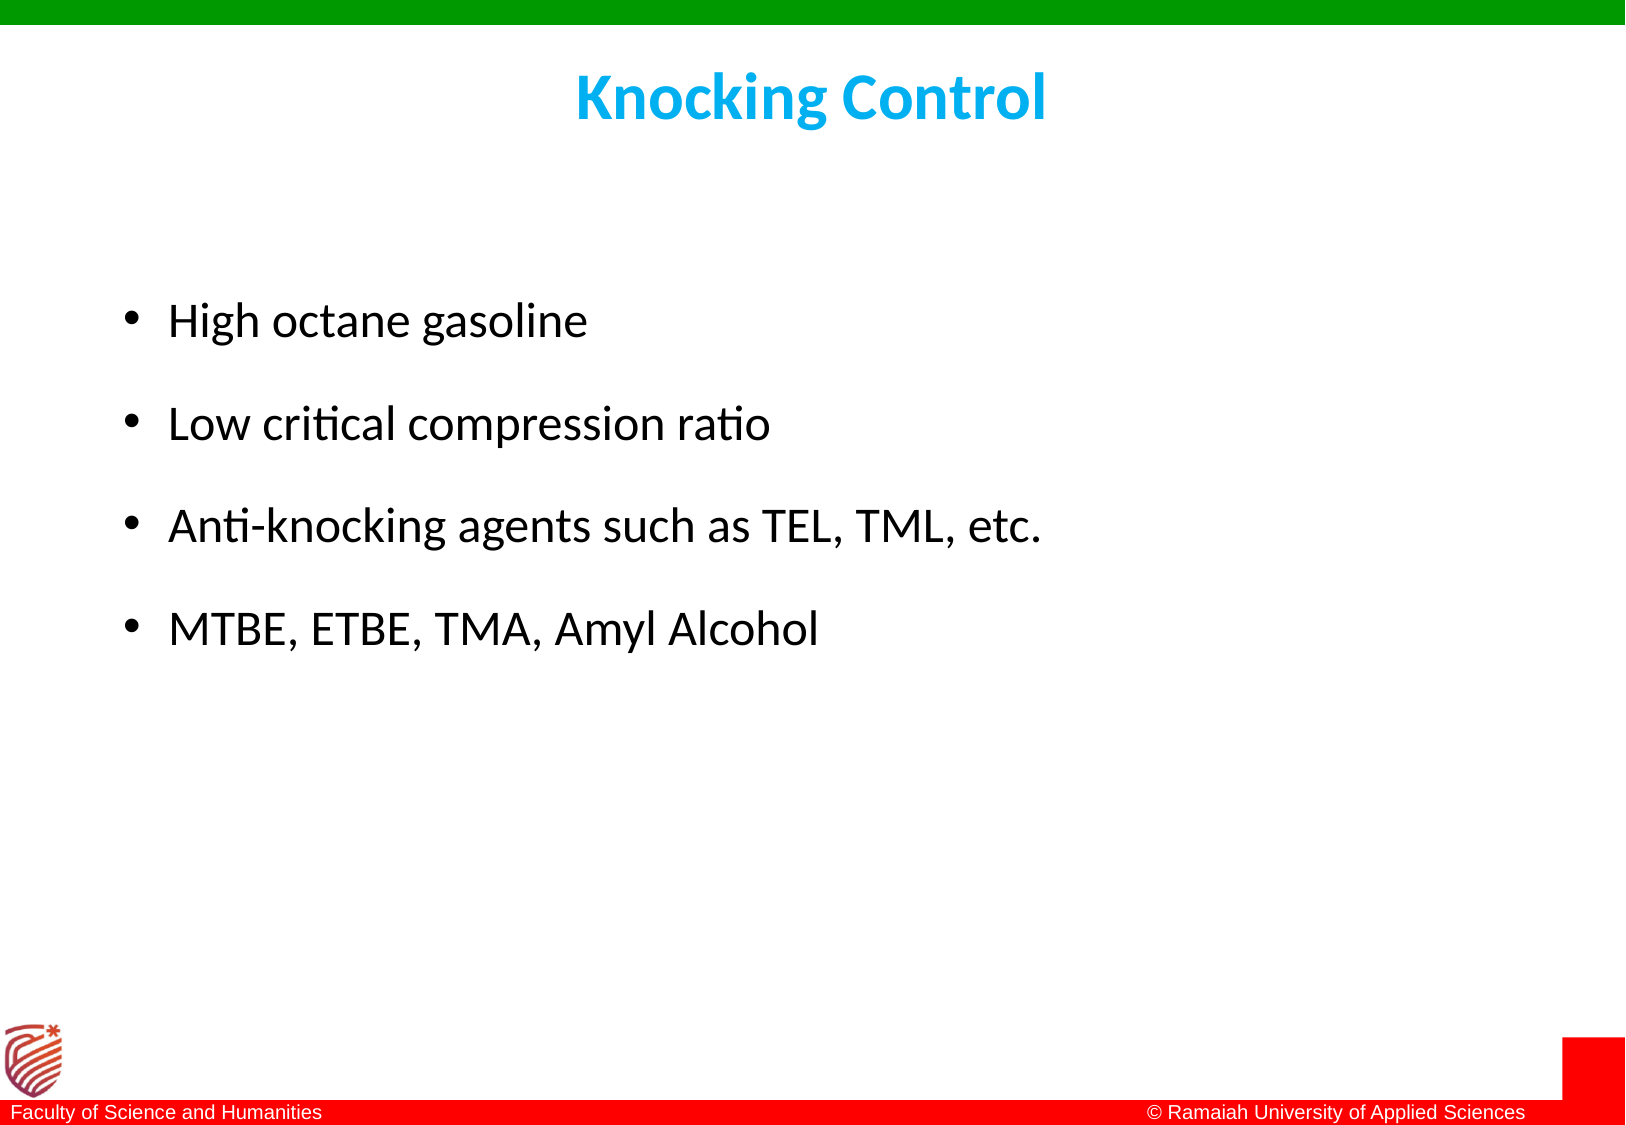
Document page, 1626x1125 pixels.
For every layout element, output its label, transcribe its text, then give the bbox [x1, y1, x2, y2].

picture [0, 1013, 69, 1100]
list High octane gasoline Low critical compression ratio Anti-knocking agents such as TEL, TML, etc. MTBE, ETBE, TMA, Amyl Alcohol [108, 249, 1571, 993]
title Knocking Control [81, 45, 1544, 233]
